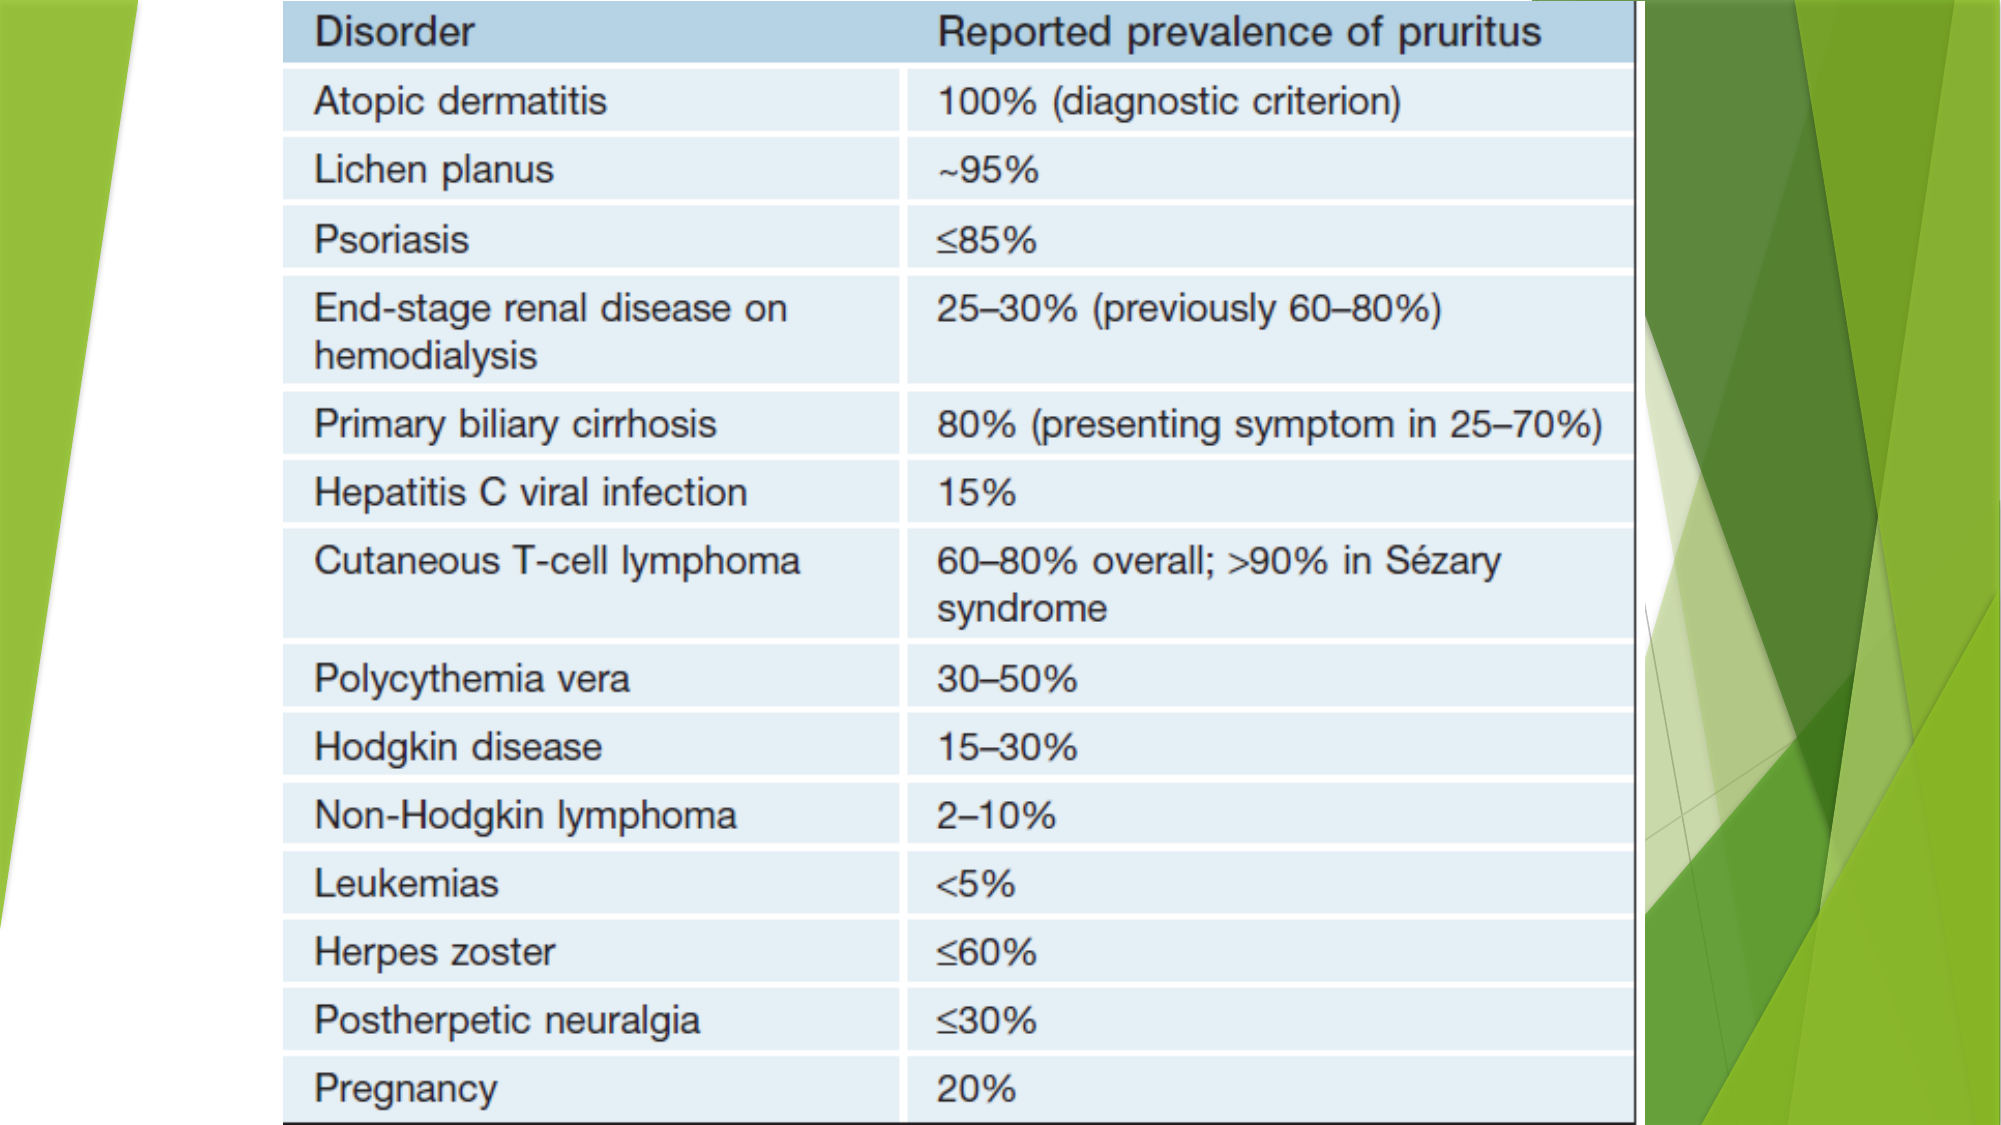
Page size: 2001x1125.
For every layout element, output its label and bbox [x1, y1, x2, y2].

picture [282, 1, 1645, 1125]
